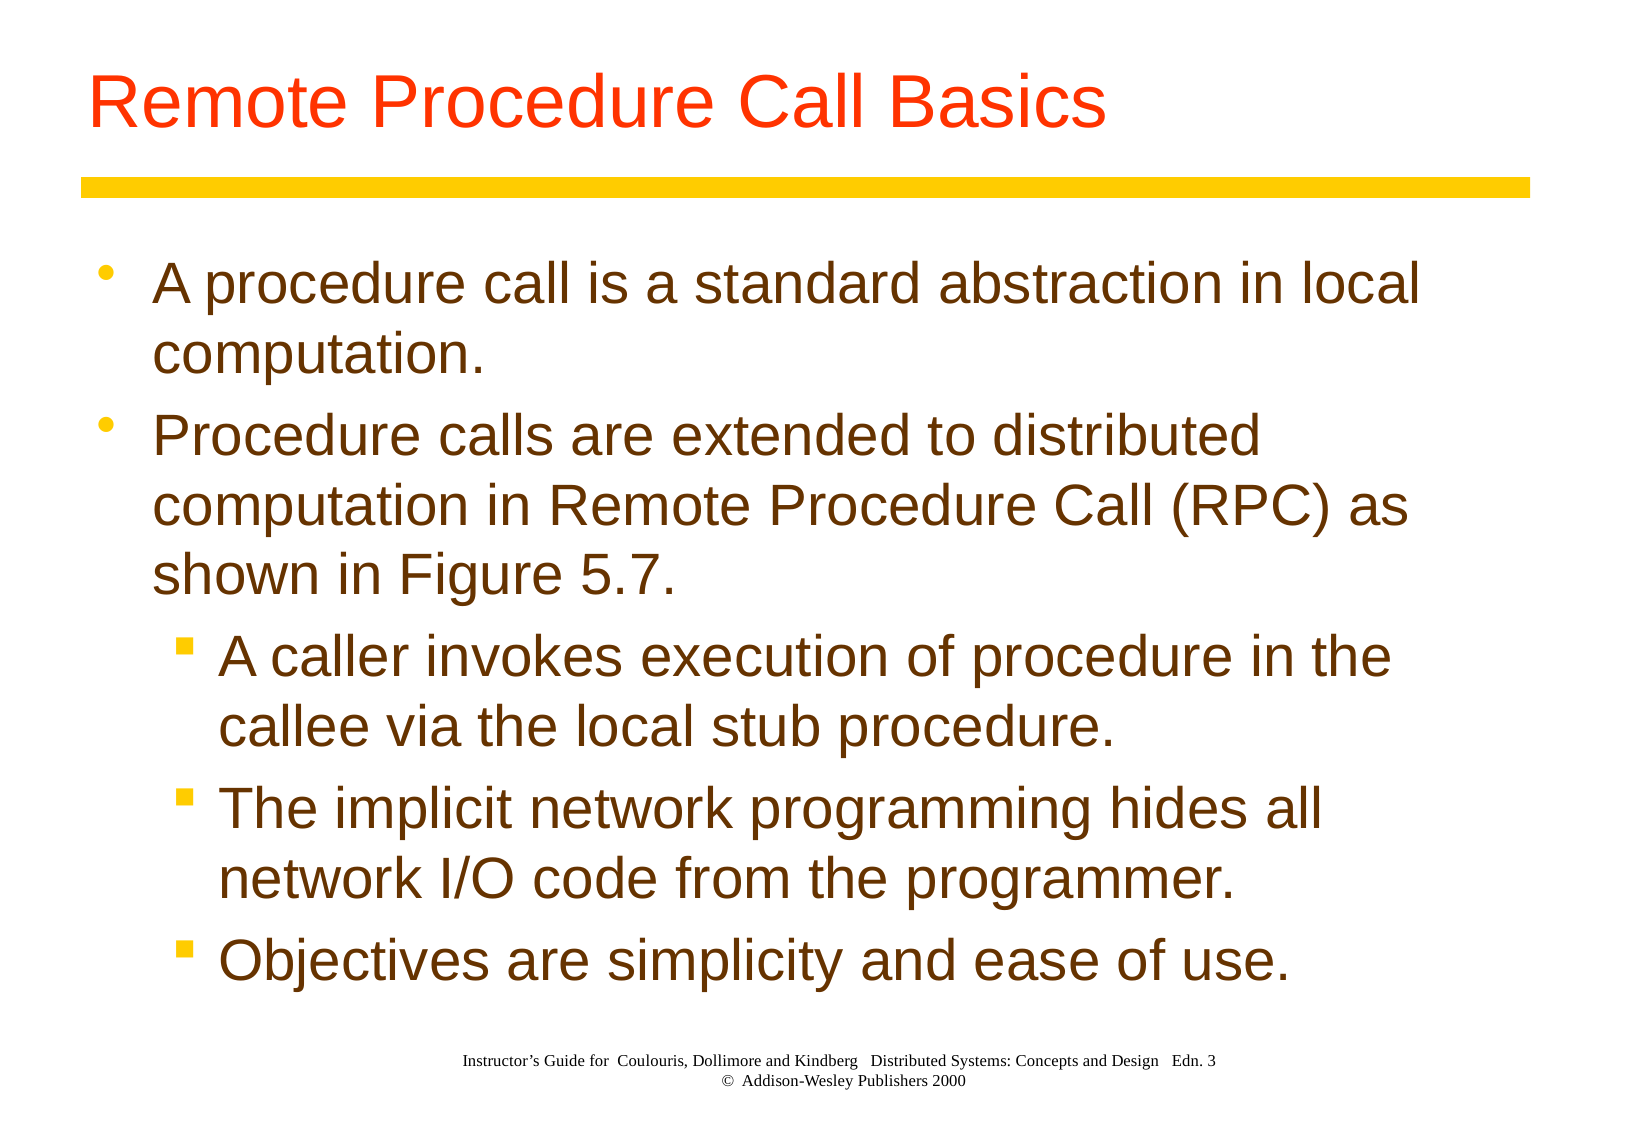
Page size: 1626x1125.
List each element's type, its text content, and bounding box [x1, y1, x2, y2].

title Remote Procedure Call Basics [71, 37, 1531, 151]
footer Instructor’s Guide for Coulouris, Dollimore and Kindberg Distributed Systems: Concepts and Design Edn. 3 © Addison-Wesley Publishers 2000 [351, 1049, 1341, 1098]
list A procedure call is a standard abstraction in local computation. Procedure calls are extended to distributed computation in Remote Procedure Call (RPC) as shown in Figure 5.7. A caller invokes execution of procedure in the callee via the local stub procedure. The implicit network programming hides all network I/O code from the programmer. Objectives are simplicity and ease of use. [80, 237, 1535, 1026]
